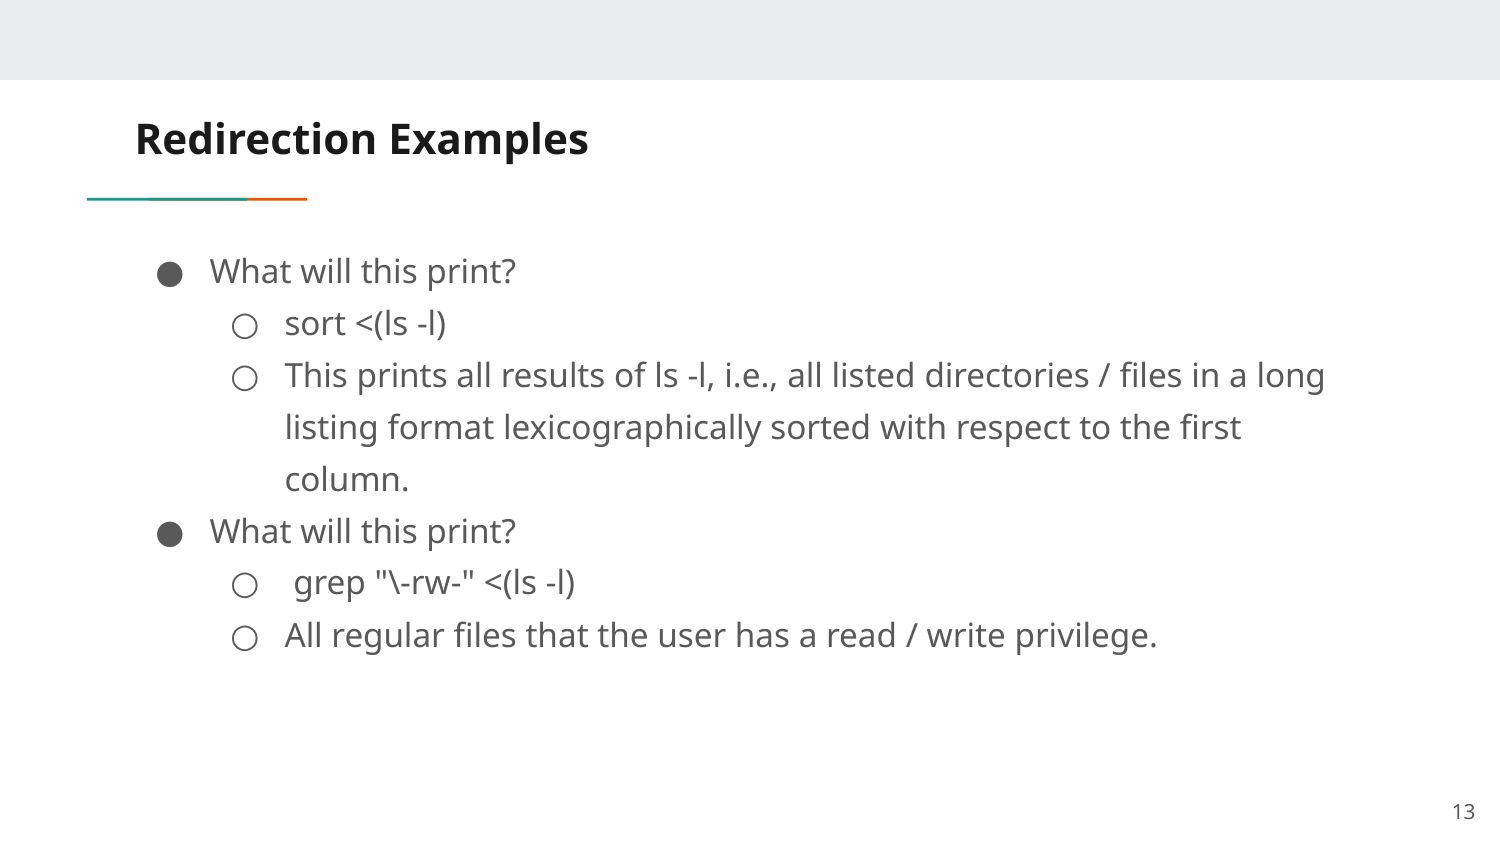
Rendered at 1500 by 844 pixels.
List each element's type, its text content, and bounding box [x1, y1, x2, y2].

title Redirection Examples [119, 93, 1381, 182]
slide_number ‹#› [1400, 779, 1491, 844]
list What will this print? sort <(ls -l) This prints all results of ls -l, i.e., all listed directories / files in a long listing format lexicographically sorted with respect to the first column. What will this print? grep "\-rw-" <(ls -l) All regular files that the user has a read / write privilege. [119, 226, 1381, 712]
